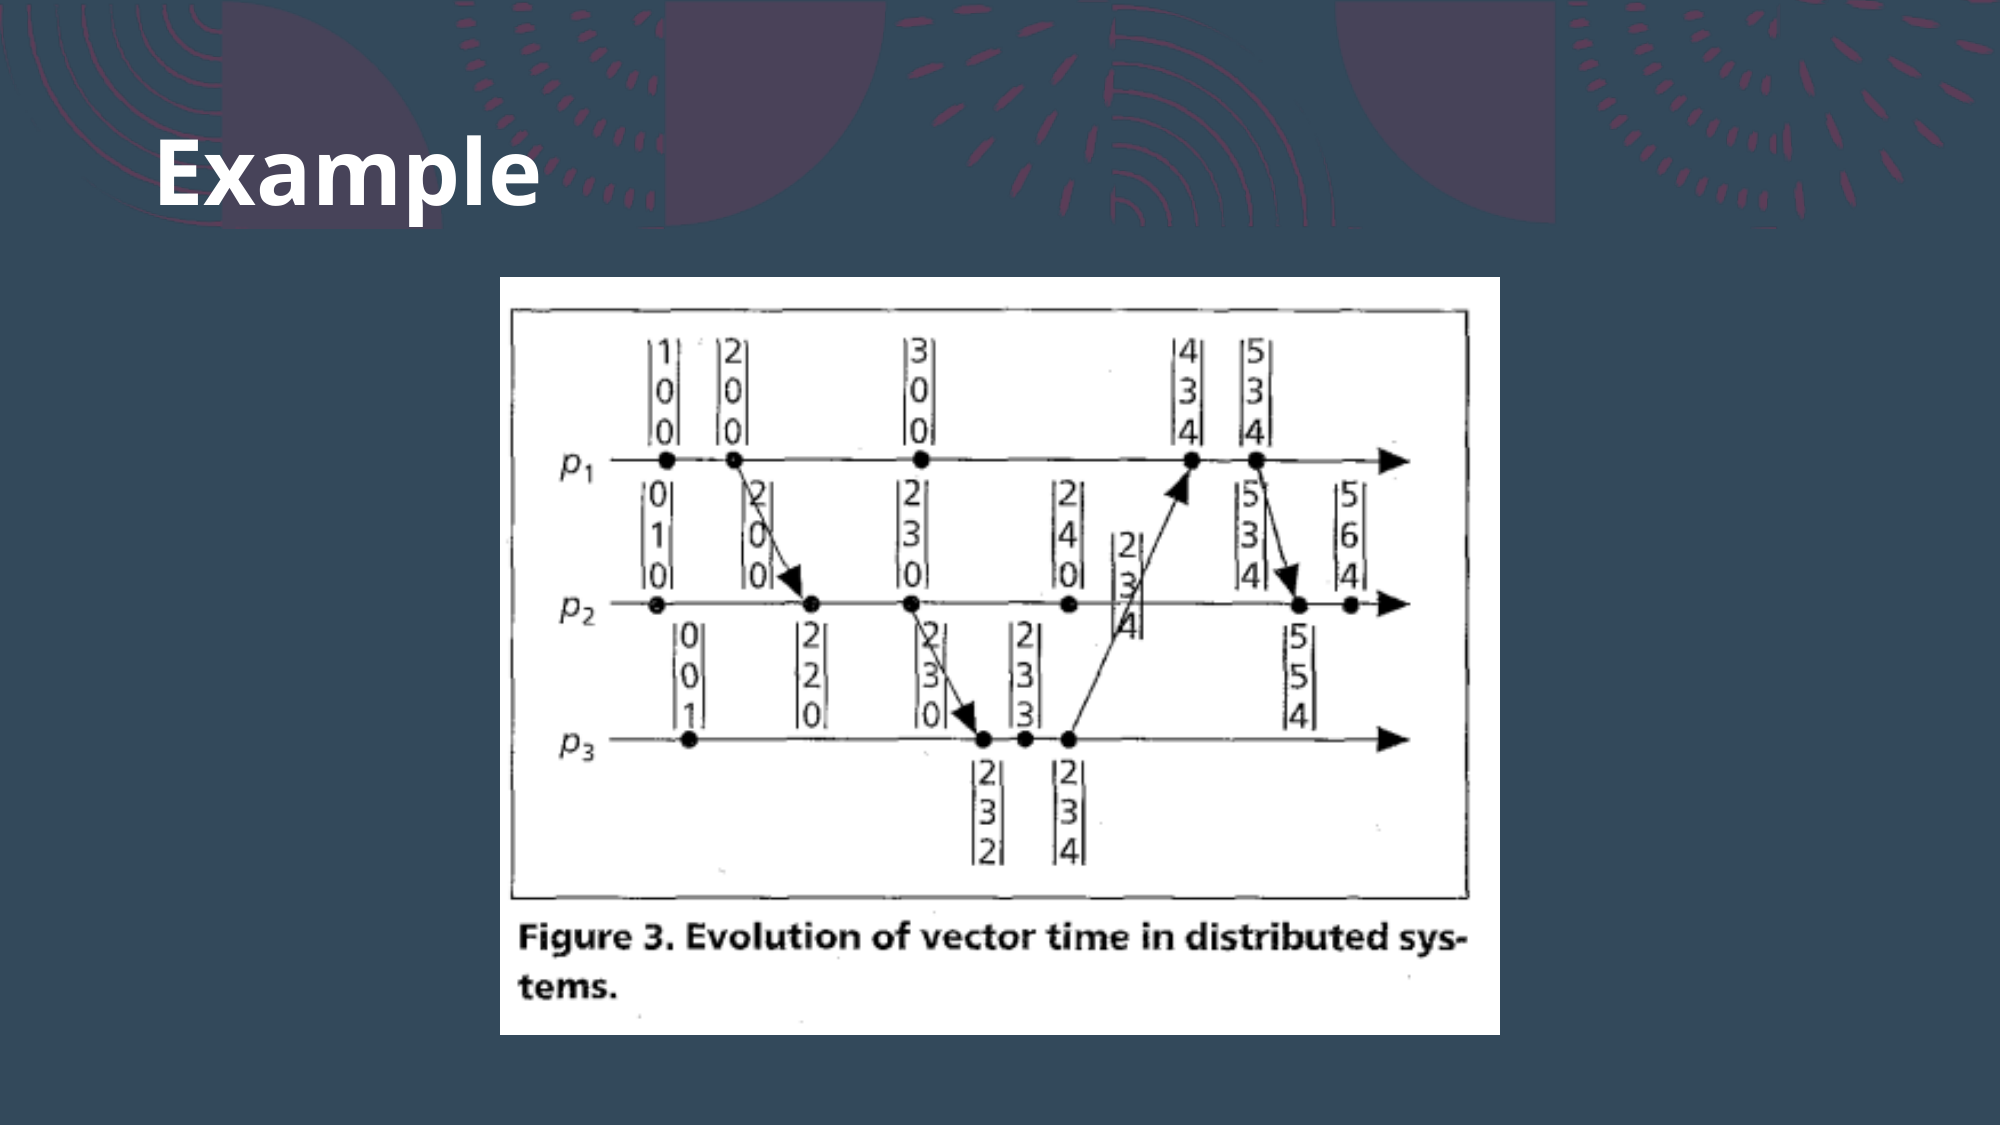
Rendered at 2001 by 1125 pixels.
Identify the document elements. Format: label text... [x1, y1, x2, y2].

title Example [137, 60, 1863, 278]
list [500, 277, 1500, 1035]
